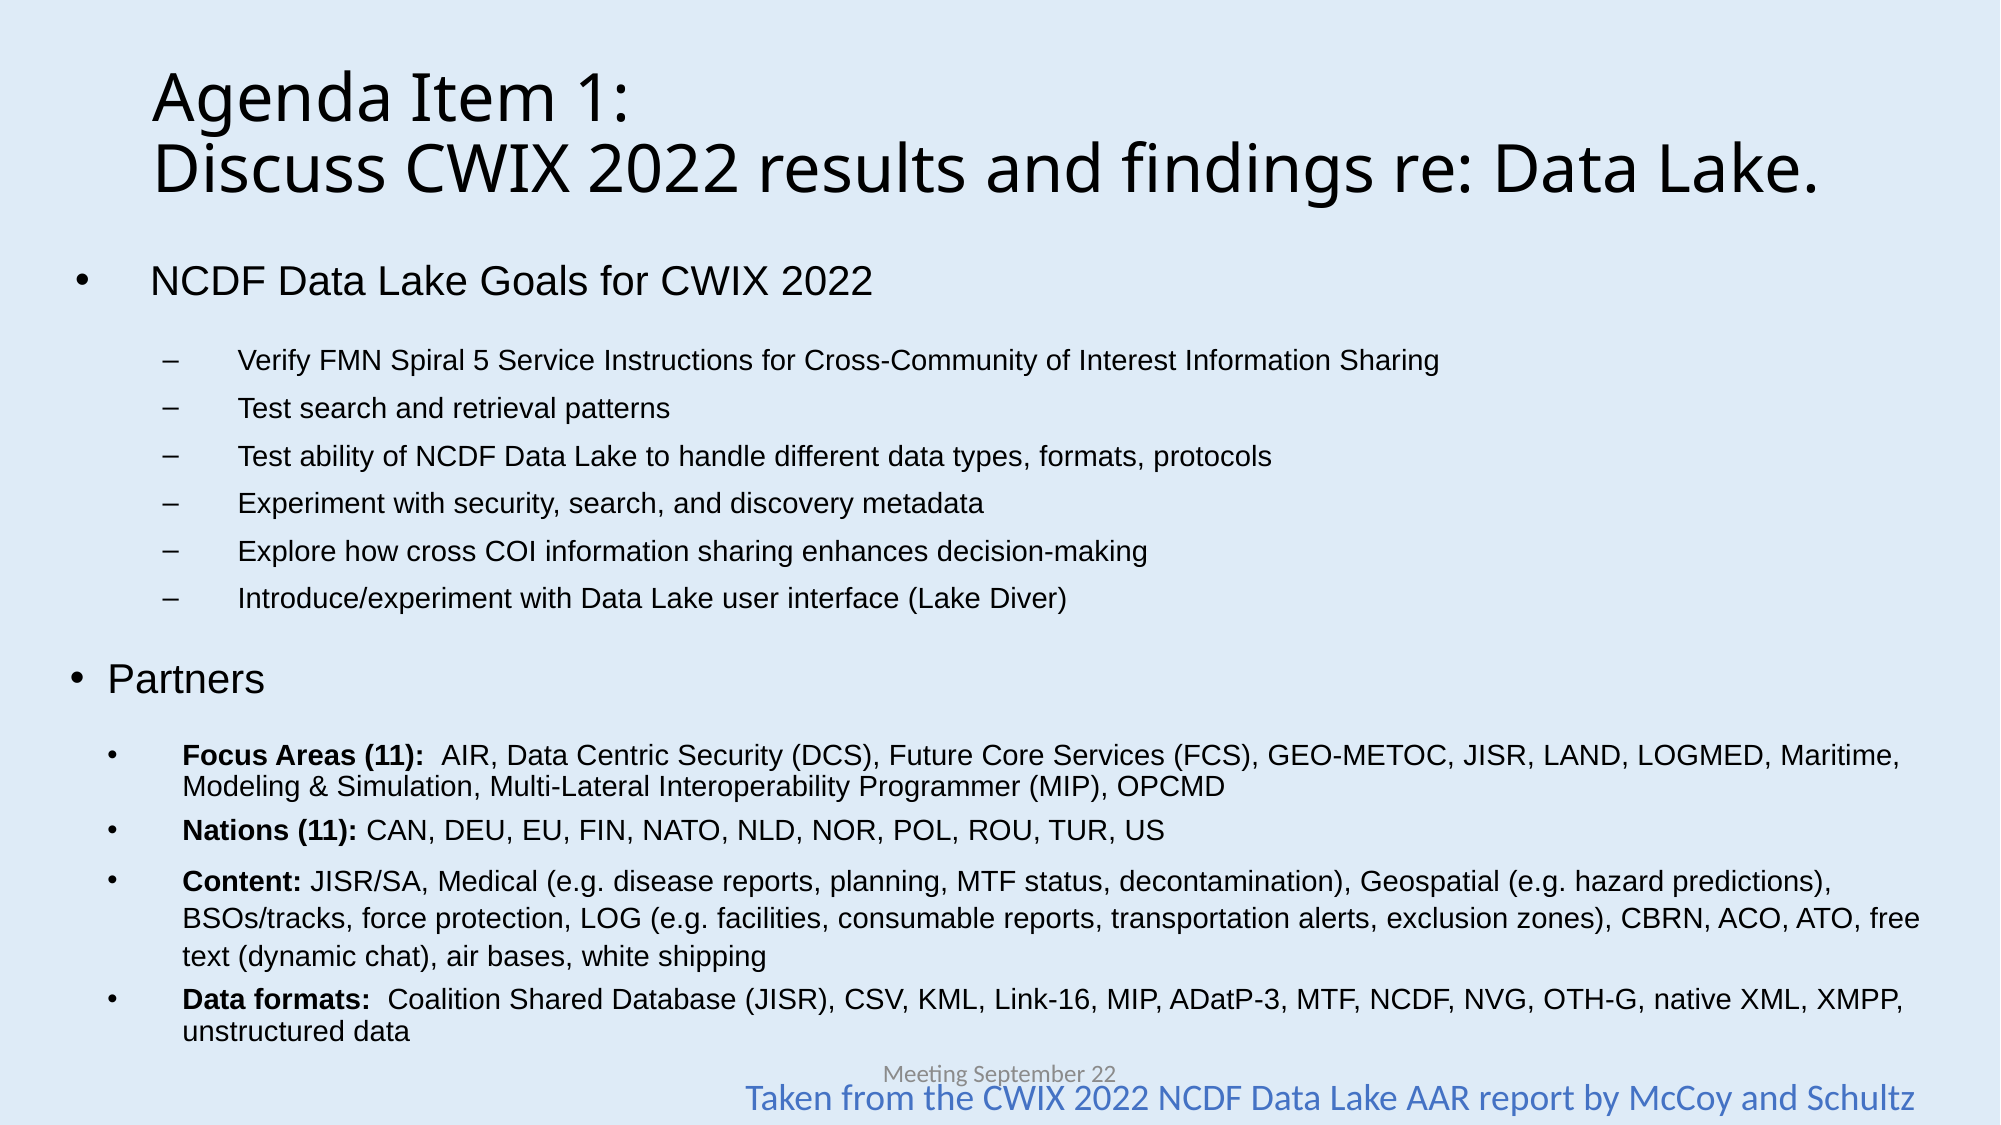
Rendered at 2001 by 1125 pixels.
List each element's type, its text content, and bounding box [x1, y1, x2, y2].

footer Meeting September 22 [662, 1042, 1338, 1103]
title Agenda Item 1: Discuss CWIX 2022 results and findings re: Data Lake. [137, 26, 1863, 244]
text_box NCDF Data Lake Goals for CWIX 2022 Verify FMN Spiral 5 Service Instructions for Cross-Community of Interest Information Sharing Test search and retrieval patterns Test ability of NCDF Data Lake to handle different data types, formats, protocols Experiment with security, search, and discovery metadata Explore how cross COI information sharing enhances decision-making Introduce/experiment with Data Lake user interface (Lake Diver) [54, 244, 1945, 634]
list Partners Focus Areas (11): AIR, Data Centric Security (DCS), Future Core Services (FCS), GEO-METOC, JISR, LAND, LOGMED, Maritime, Modeling & Simulation, Multi-Lateral Interoperability Programmer (MIP), OPCMD Nations (11): CAN, DEU, EU, FIN, NATO, NLD, NOR, POL, ROU, TUR, US Content: JISR/SA, Medical (e.g. disease reports, planning, MTF status, decontamination), Geospatial (e.g. hazard predictions), BSOs/tracks, force protection, LOG (e.g. facilities, consumable reports, transportation alerts, exclusion zones), CBRN, ACO, ATO, free text (dynamic chat), air bases, white shipping Data formats: Coalition Shared Database (JISR), CSV, KML, Link-16, MIP, ADatP-3, MTF, NCDF, NVG, OTH-G, native XML, XMPP, unstructured data [54, 650, 1945, 1021]
text_box Taken from the CWIX 2022 NCDF Data Lake AAR report by McCoy and Schultz [730, 1065, 2000, 1125]
